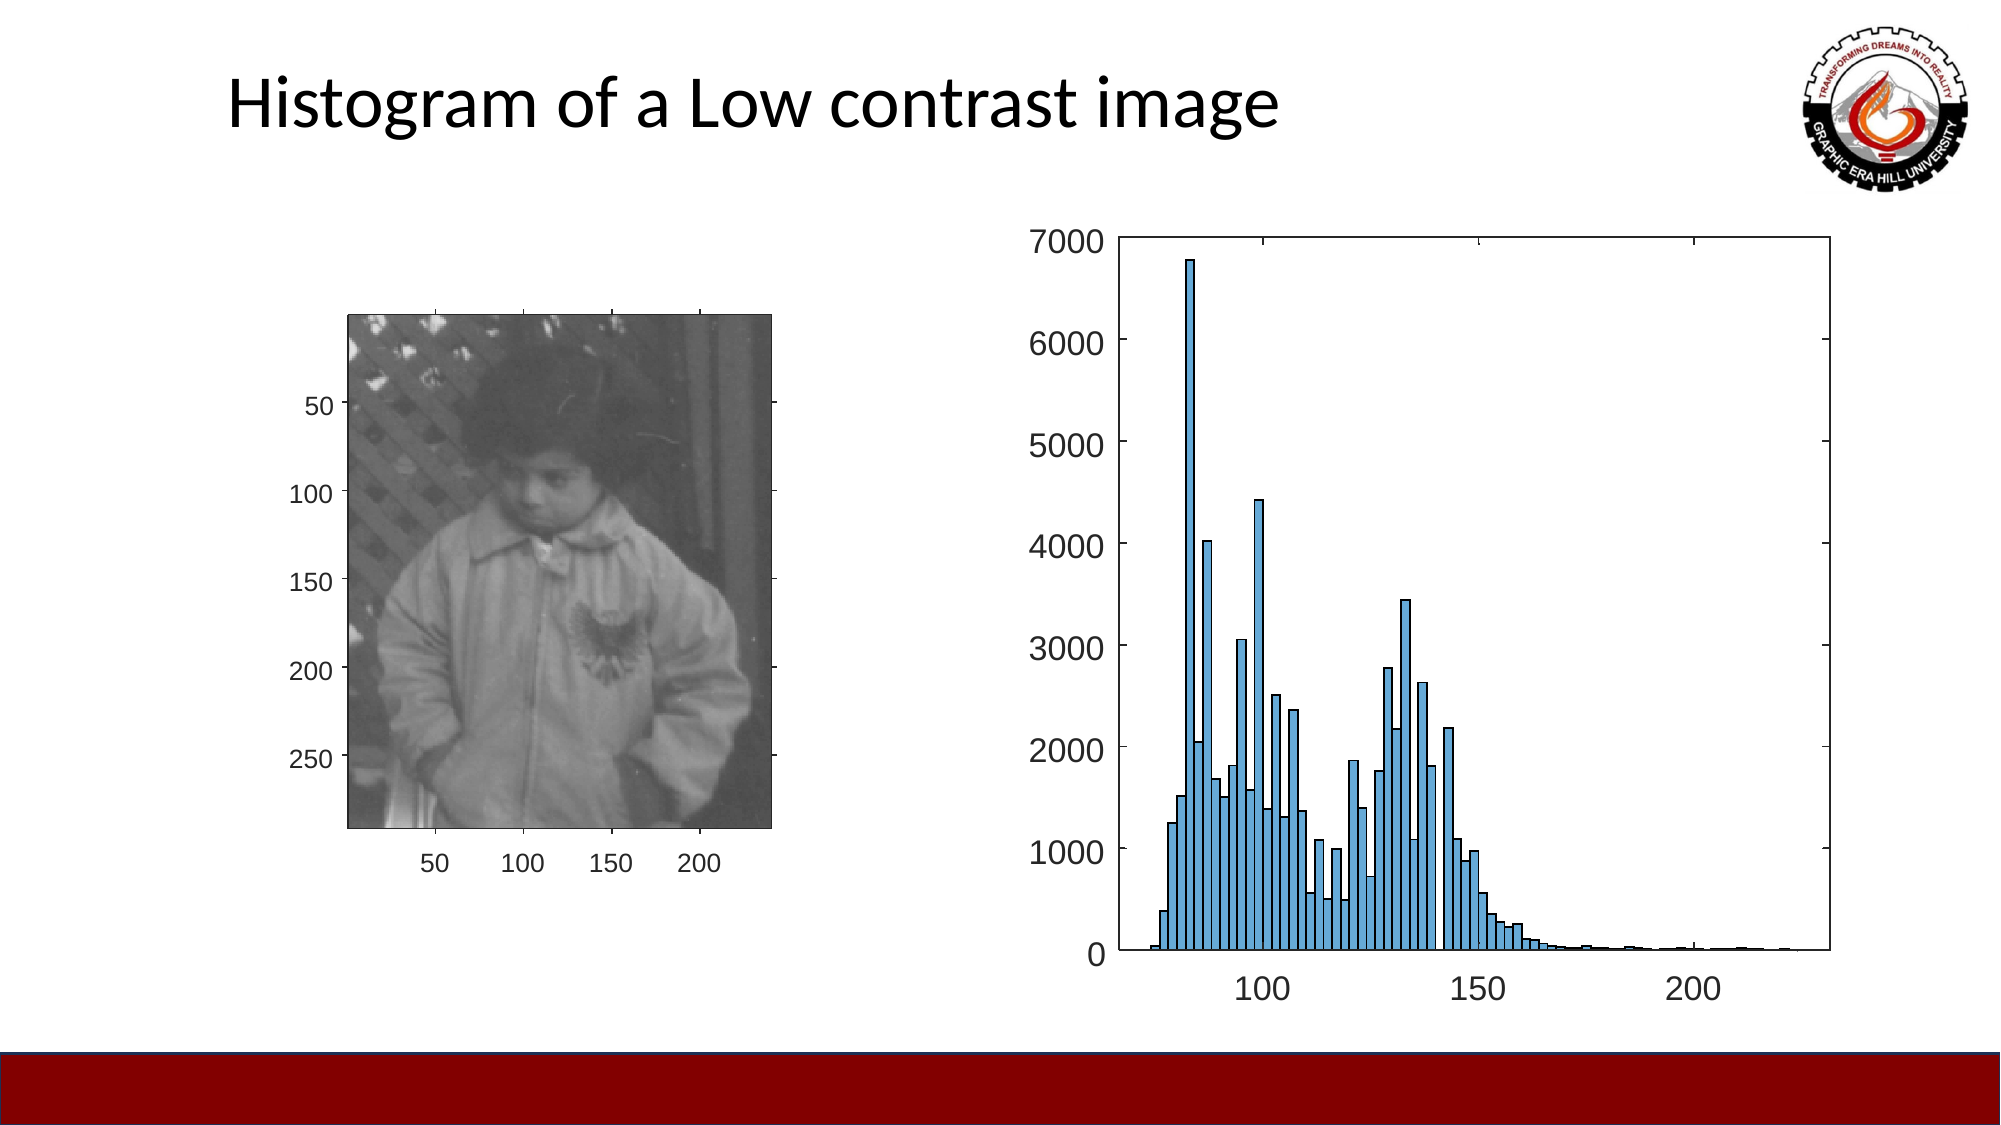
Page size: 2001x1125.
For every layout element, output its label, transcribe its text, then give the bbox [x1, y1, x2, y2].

picture [1774, 0, 1994, 219]
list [999, 172, 1912, 1041]
text_box Histogram of a Low contrast image [212, 45, 1525, 150]
picture [187, 258, 933, 968]
text_box [0, 1052, 2000, 1125]
